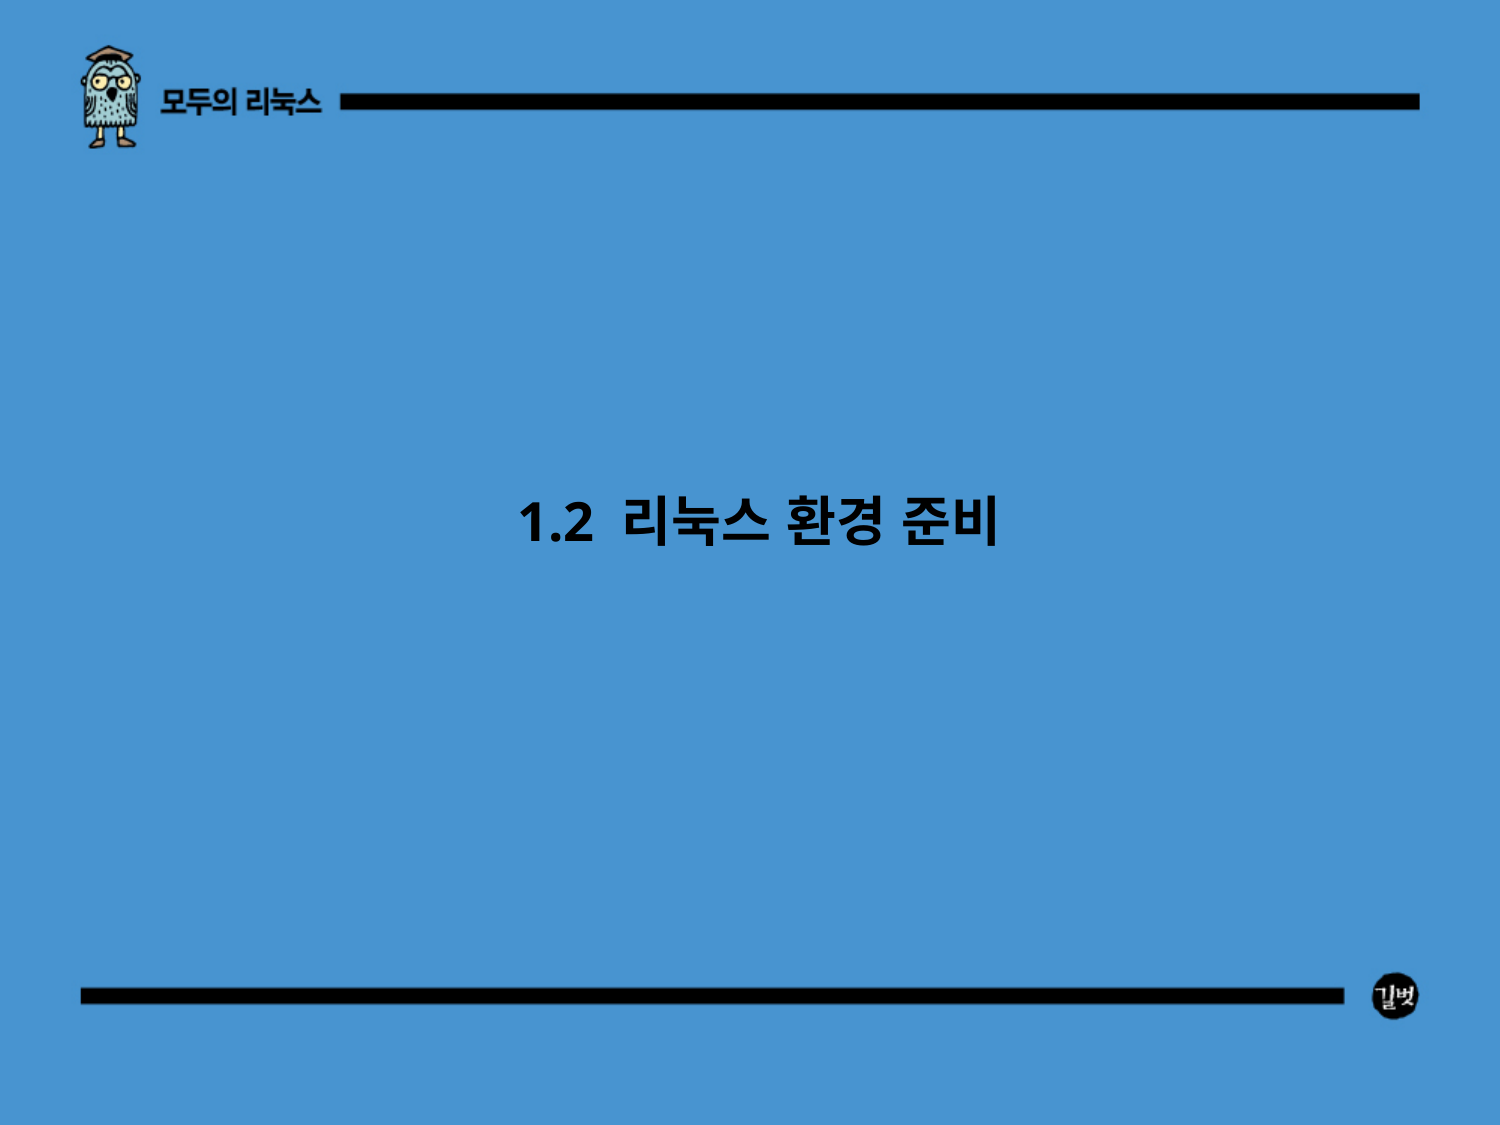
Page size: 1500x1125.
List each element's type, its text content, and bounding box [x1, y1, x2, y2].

text_box 1.2 리눅스 환경 준비 [69, 427, 1450, 560]
picture [0, 0, 1500, 1125]
